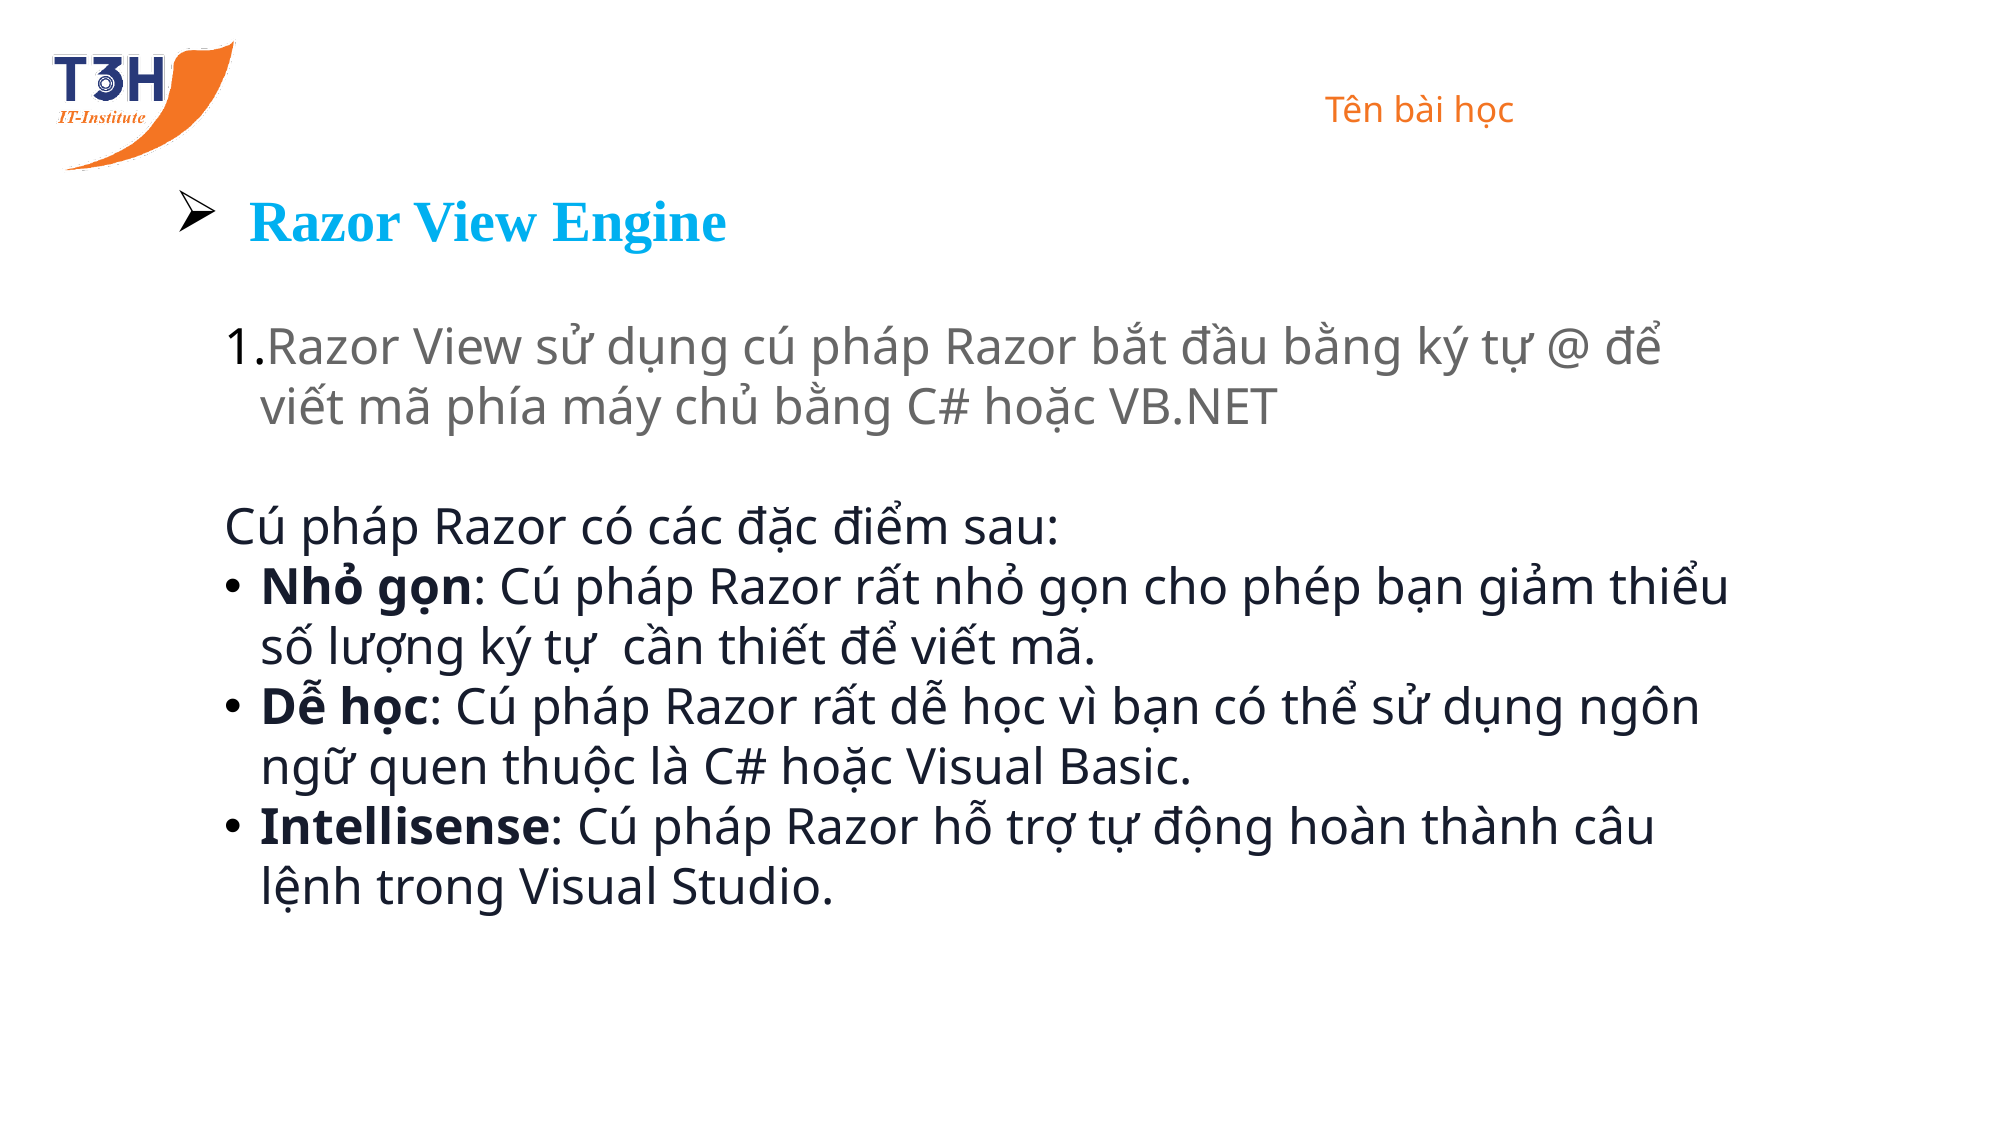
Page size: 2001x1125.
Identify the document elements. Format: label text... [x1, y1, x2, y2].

text_box Razor View sử dụng cú pháp Razor bắt đầu bằng ký tự @ để viết mã phía máy chủ bằng C# hoặc VB.NET Cú pháp Razor có các đặc điểm sau: Nhỏ gọn: Cú pháp Razor rất nhỏ gọn cho phép bạn giảm thiểu số lượng ký tự cần thiết để viết mã. Dễ học: Cú pháp Razor rất dễ học vì bạn có thể sử dụng ngôn ngữ quen thuộc là C# hoặc Visual Basic. Intellisense: Cú pháp Razor hỗ trợ tự động hoàn thành câu lệnh trong Visual Studio. [210, 307, 1767, 983]
text_box Razor View Engine [159, 176, 1841, 261]
text_box Tên bài học [1325, 87, 1800, 131]
picture [49, 37, 238, 173]
